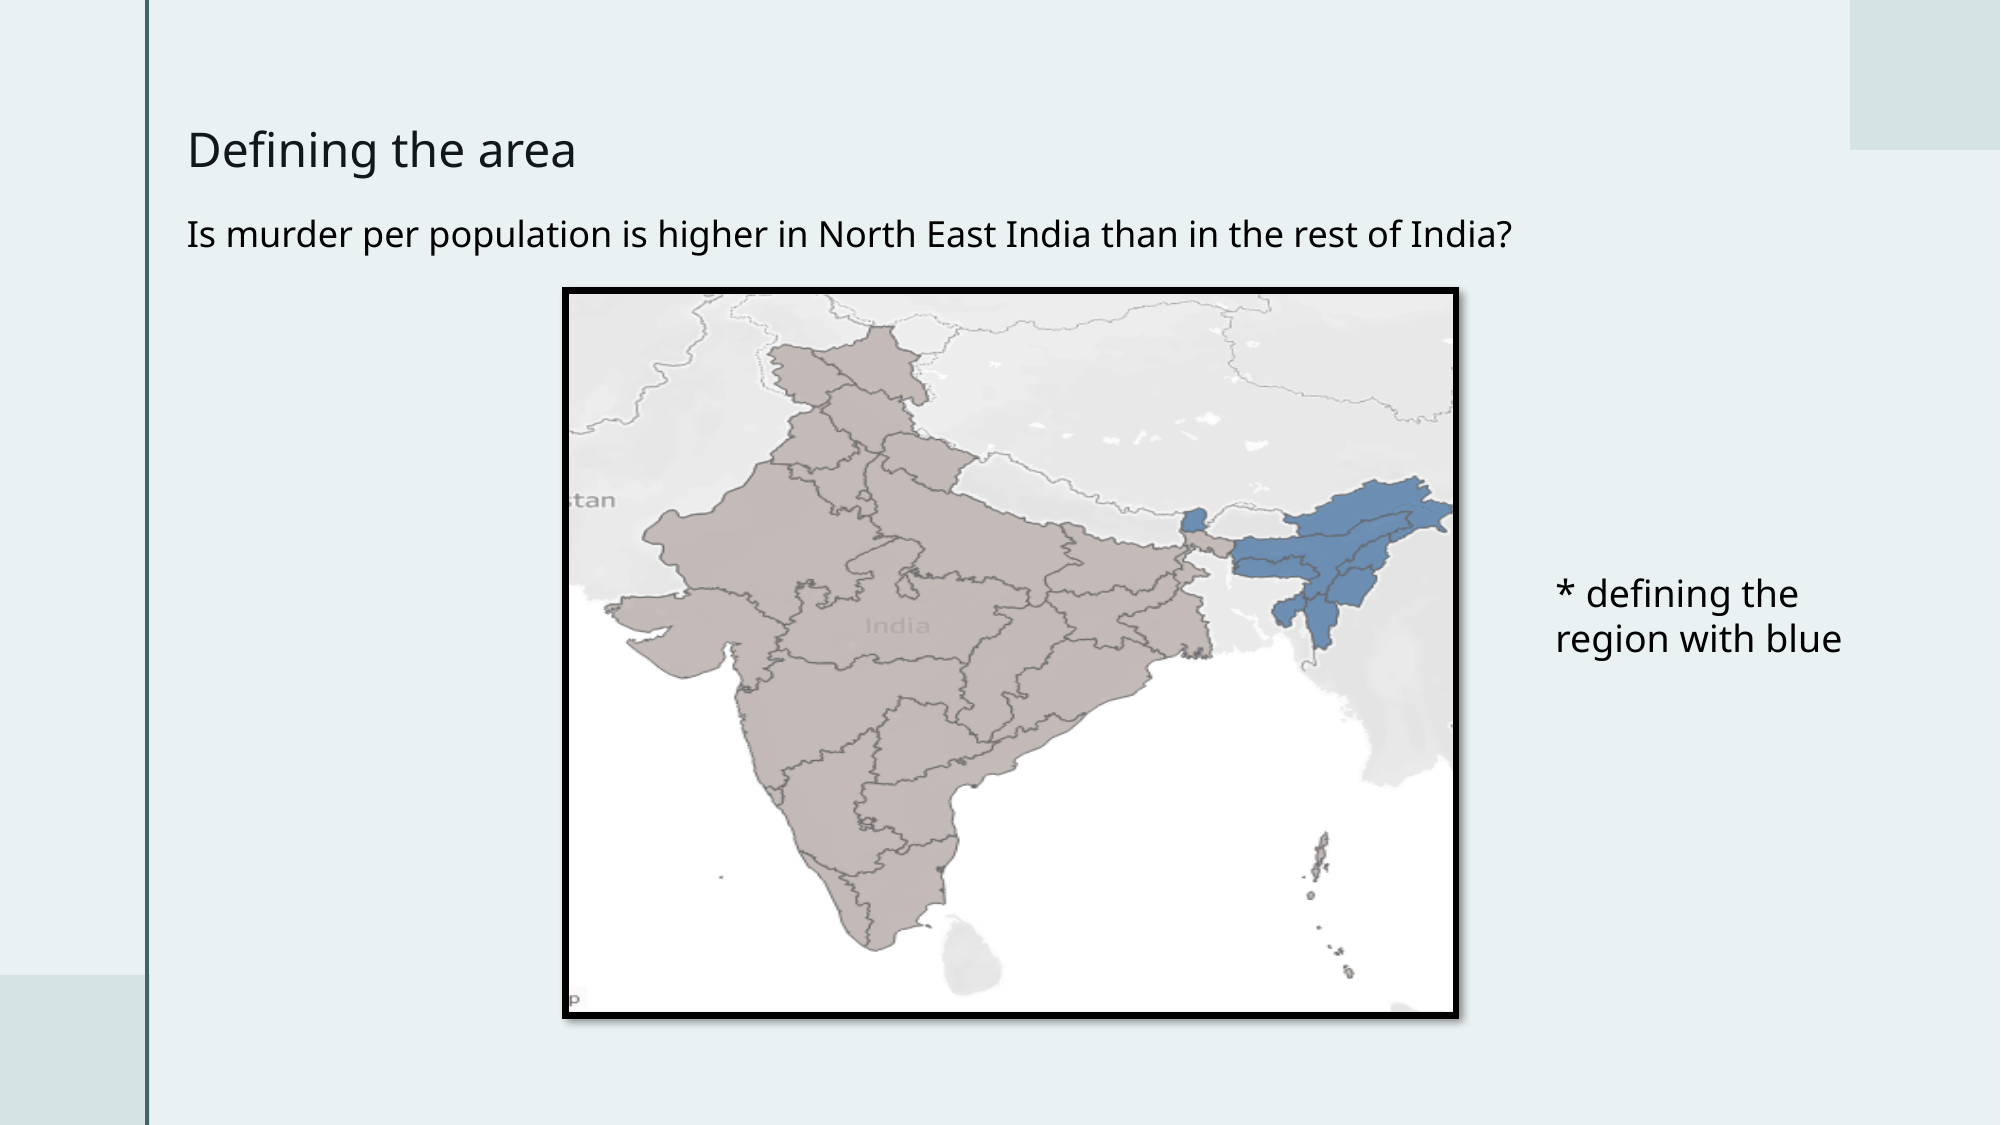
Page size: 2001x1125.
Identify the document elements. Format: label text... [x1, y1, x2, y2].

title Defining the area Is murder per population is higher in North East India than in the rest of India? [171, 116, 1863, 335]
picture [568, 293, 1454, 1013]
text_box * defining the region with blue [1540, 562, 1863, 668]
